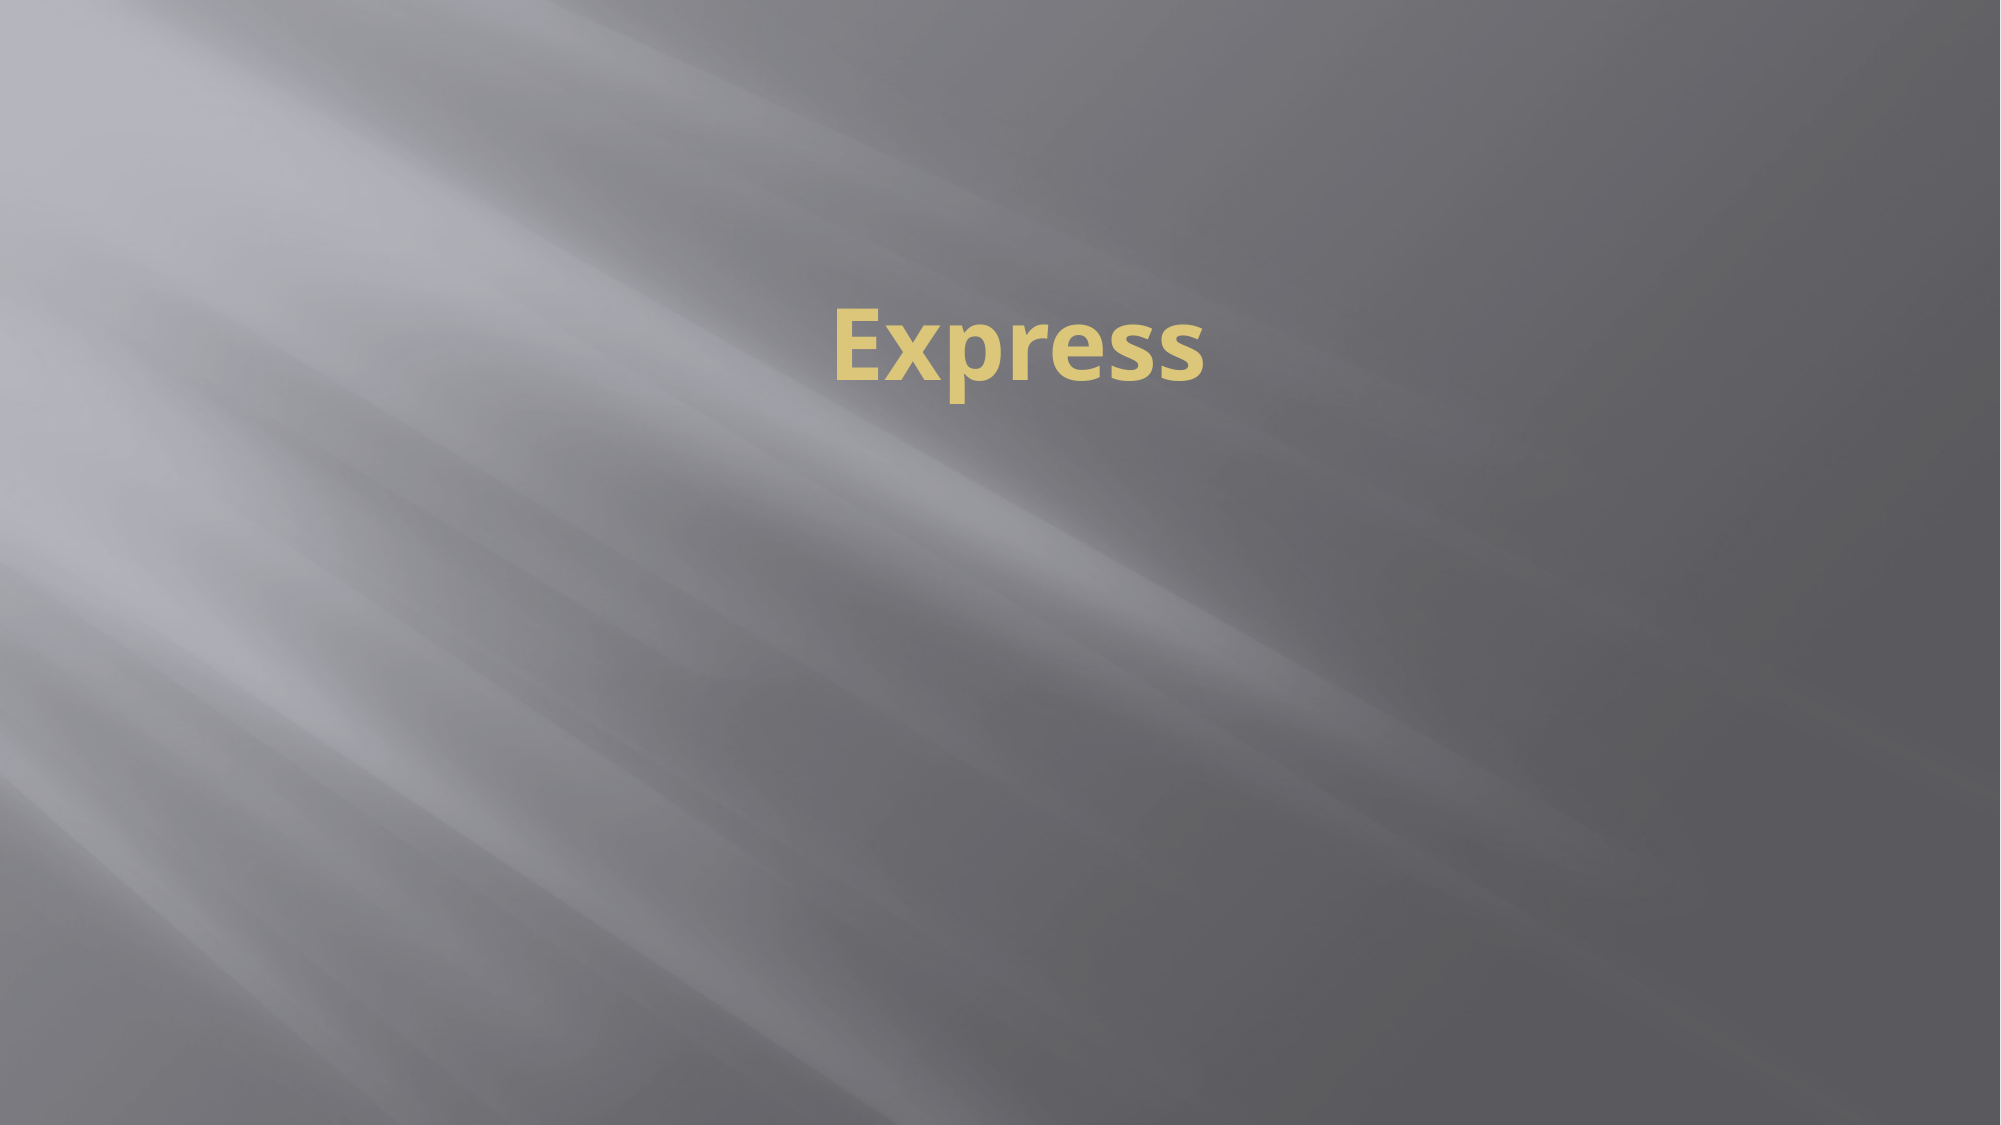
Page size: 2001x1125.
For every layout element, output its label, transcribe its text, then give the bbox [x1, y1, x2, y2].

title Express [136, 99, 1900, 400]
